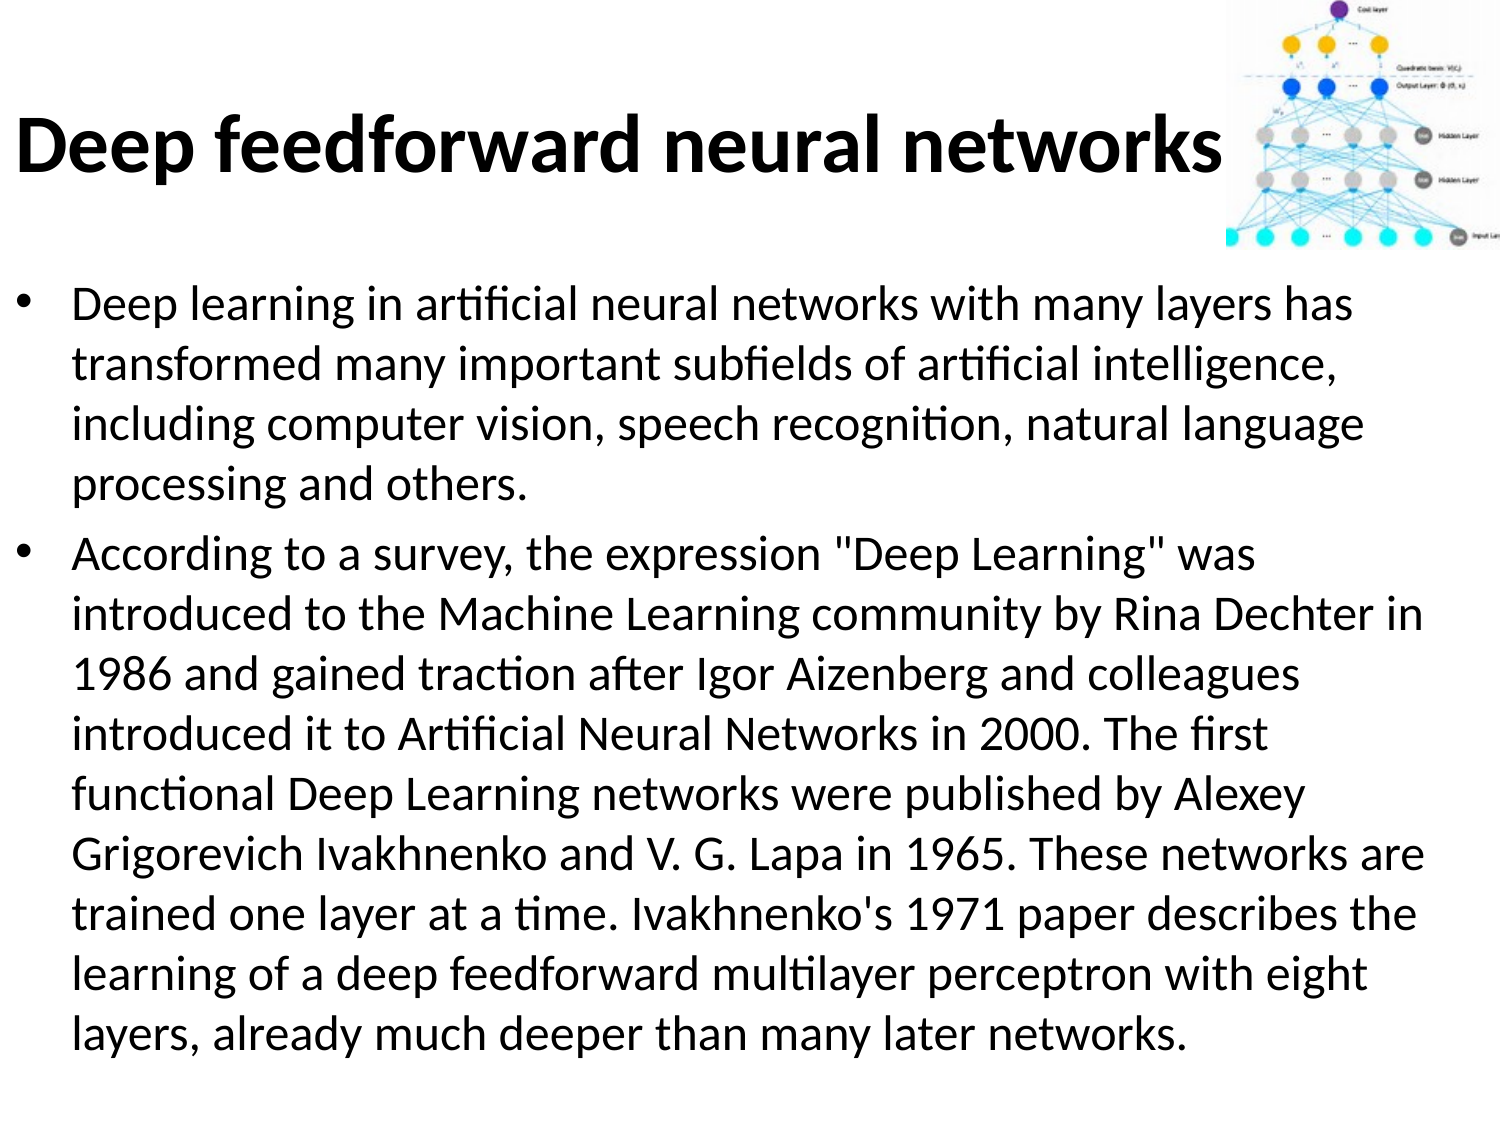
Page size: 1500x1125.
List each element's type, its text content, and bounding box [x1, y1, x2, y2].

title Deep feedforward neural networks [0, 45, 1221, 233]
picture [1226, 0, 1500, 251]
list Deep learning in artificial neural networks with many layers has transformed many important subfields of artificial intelligence, including computer vision, speech recognition, natural language processing and others. According to a survey, the expression "Deep Learning" was introduced to the Machine Learning community by Rina Dechter in 1986 and gained traction after Igor Aizenberg and colleagues introduced it to Artificial Neural Networks in 2000. The first functional Deep Learning networks were published by Alexey Grigorevich Ivakhnenko and V. G. Lapa in 1965. These networks are trained one layer at a time. Ivakhnenko's 1971 paper describes the learning of a deep feedforward multilayer perceptron with eight layers, already much deeper than many later networks. [0, 262, 1500, 1005]
